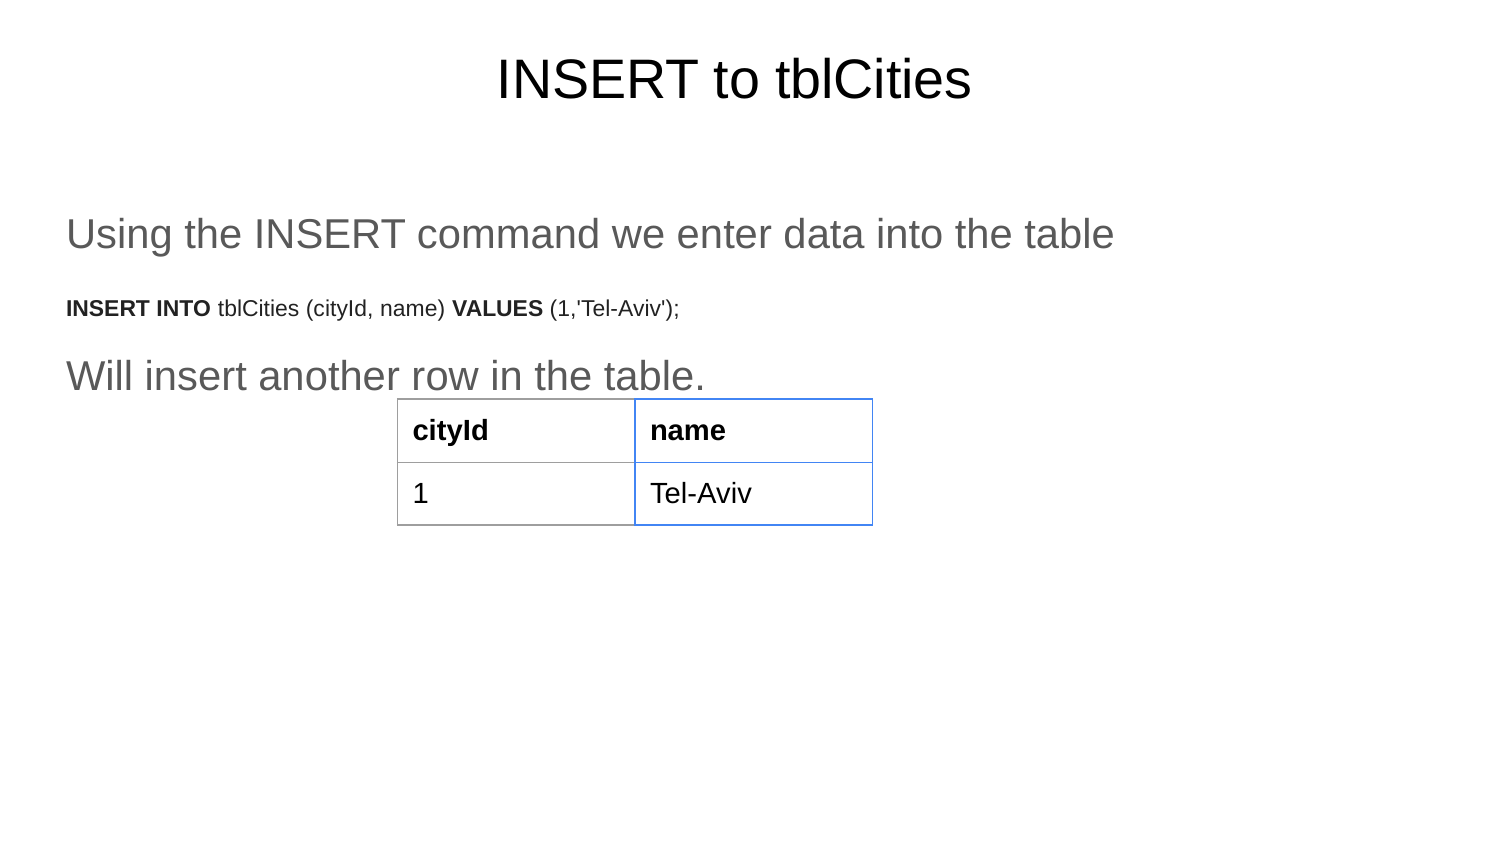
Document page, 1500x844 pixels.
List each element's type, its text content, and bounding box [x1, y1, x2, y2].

list Using the INSERT command we enter data into the table INSERT INTO tblCities (cityId, name) VALUES (1,'Tel-Aviv'); Will insert another row in the table. [51, 189, 1449, 750]
table_cell Tel-Aviv [636, 463, 872, 524]
table_header cityId [398, 400, 634, 462]
title INSERT to tblCities [75, 33, 1425, 126]
table_cell 1 [398, 463, 634, 524]
table_header name [636, 400, 872, 462]
